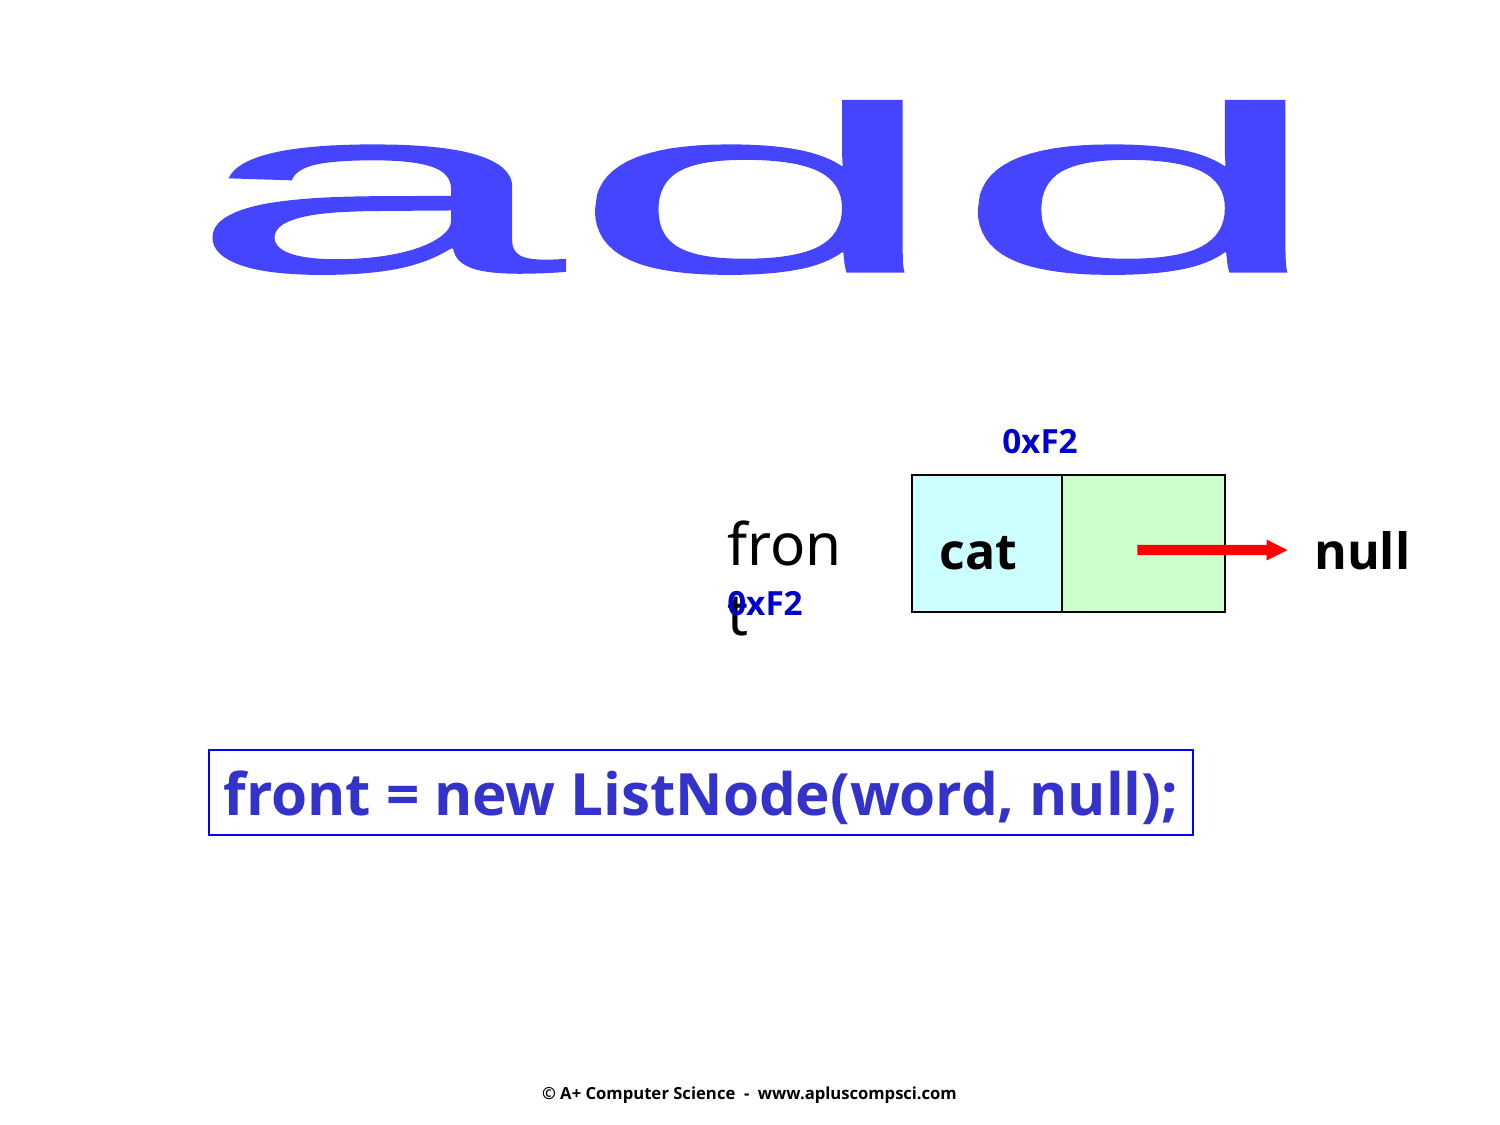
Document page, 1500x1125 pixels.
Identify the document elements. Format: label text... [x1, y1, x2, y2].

text_box cat [924, 512, 1063, 588]
text_box front [712, 499, 875, 574]
text_box front [712, 630, 875, 655]
text_box [912, 474, 1062, 613]
text_box 0xF2 [987, 412, 1150, 468]
text_box 0xF2 [712, 574, 875, 630]
text_box [1137, 545, 1288, 555]
text_box [174, 187, 498, 248]
text_box null [1299, 512, 1463, 588]
footer © A+ Computer Science - www.apluscompsci.com [512, 1025, 988, 1100]
text_box [1062, 474, 1225, 613]
text_box front = new ListNode(word, null); [208, 750, 1194, 835]
